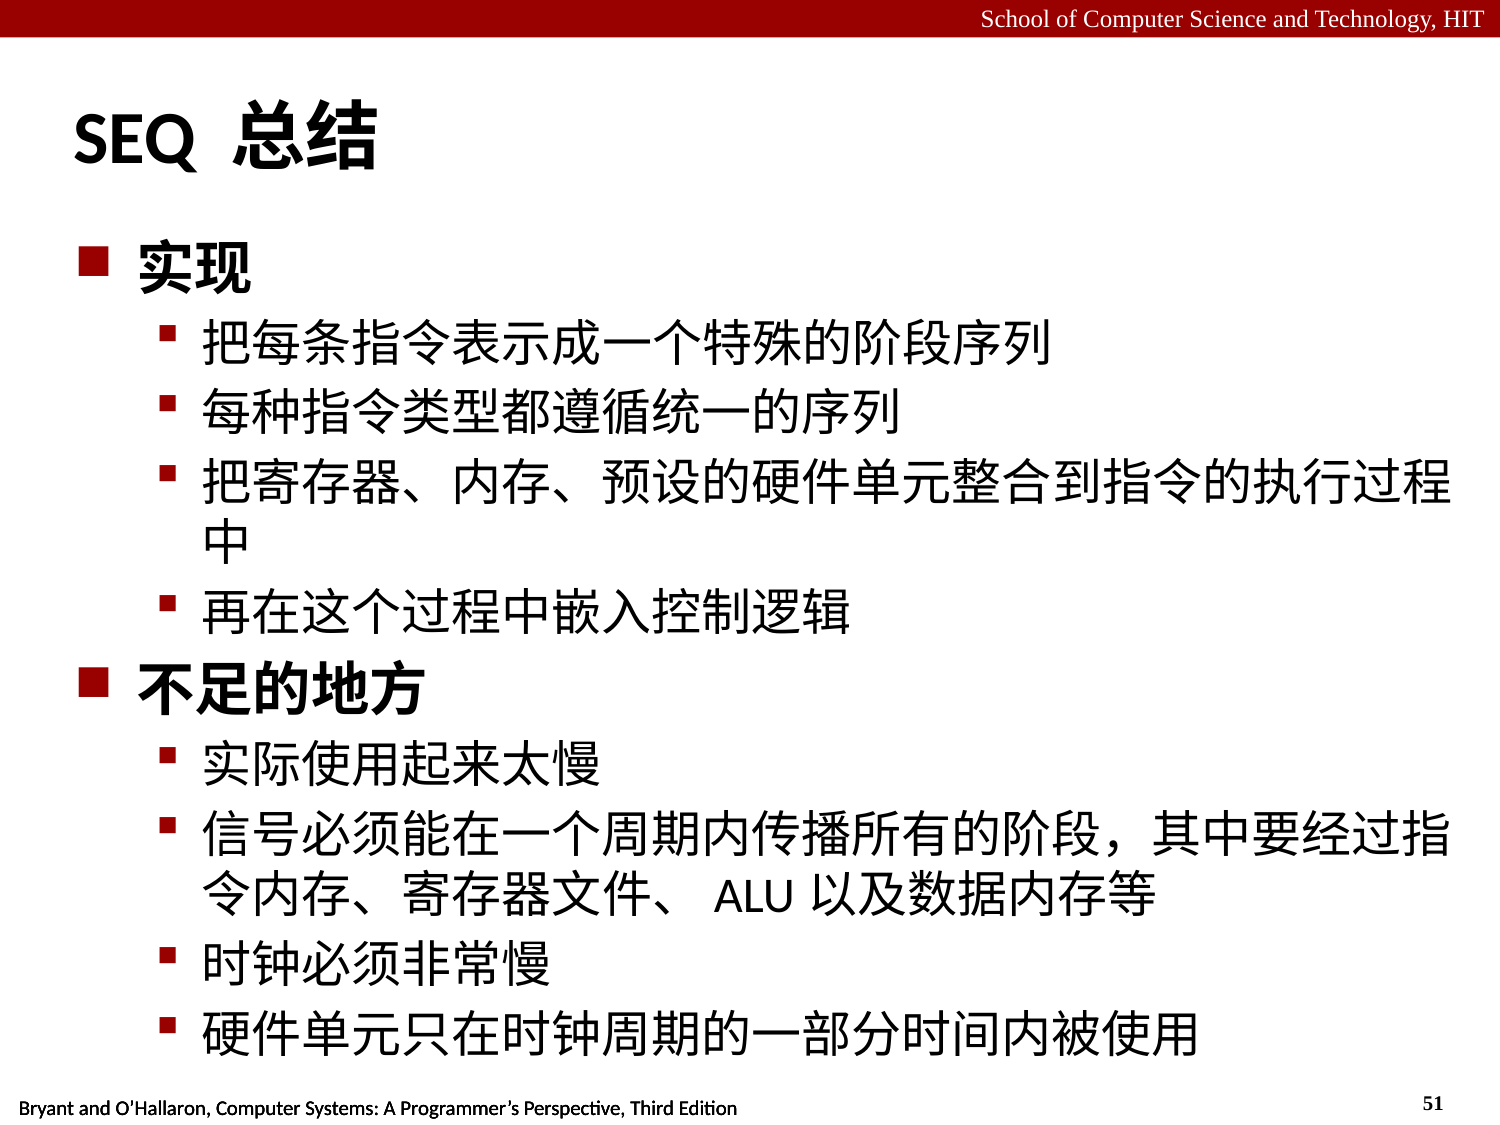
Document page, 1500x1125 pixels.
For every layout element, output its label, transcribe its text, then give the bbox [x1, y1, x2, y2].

title SEQ 总结 [58, 71, 1500, 197]
list 实现 把每条指令表示成一个特殊的阶段序列 每种指令类型都遵循统一的序列 把寄存器、内存、预设的硬件单元整合到指令的执行过程中 再在这个过程中嵌入控制逻辑 不足的地方 实际使用起来太慢 信号必须能在一个周期内传播所有的阶段，其中要经过指令内存、寄存器文件、ALU以及数据内存等 时钟必须非常慢 硬件单元只在时钟周期的一部分时间内被使用 [64, 223, 1475, 1040]
